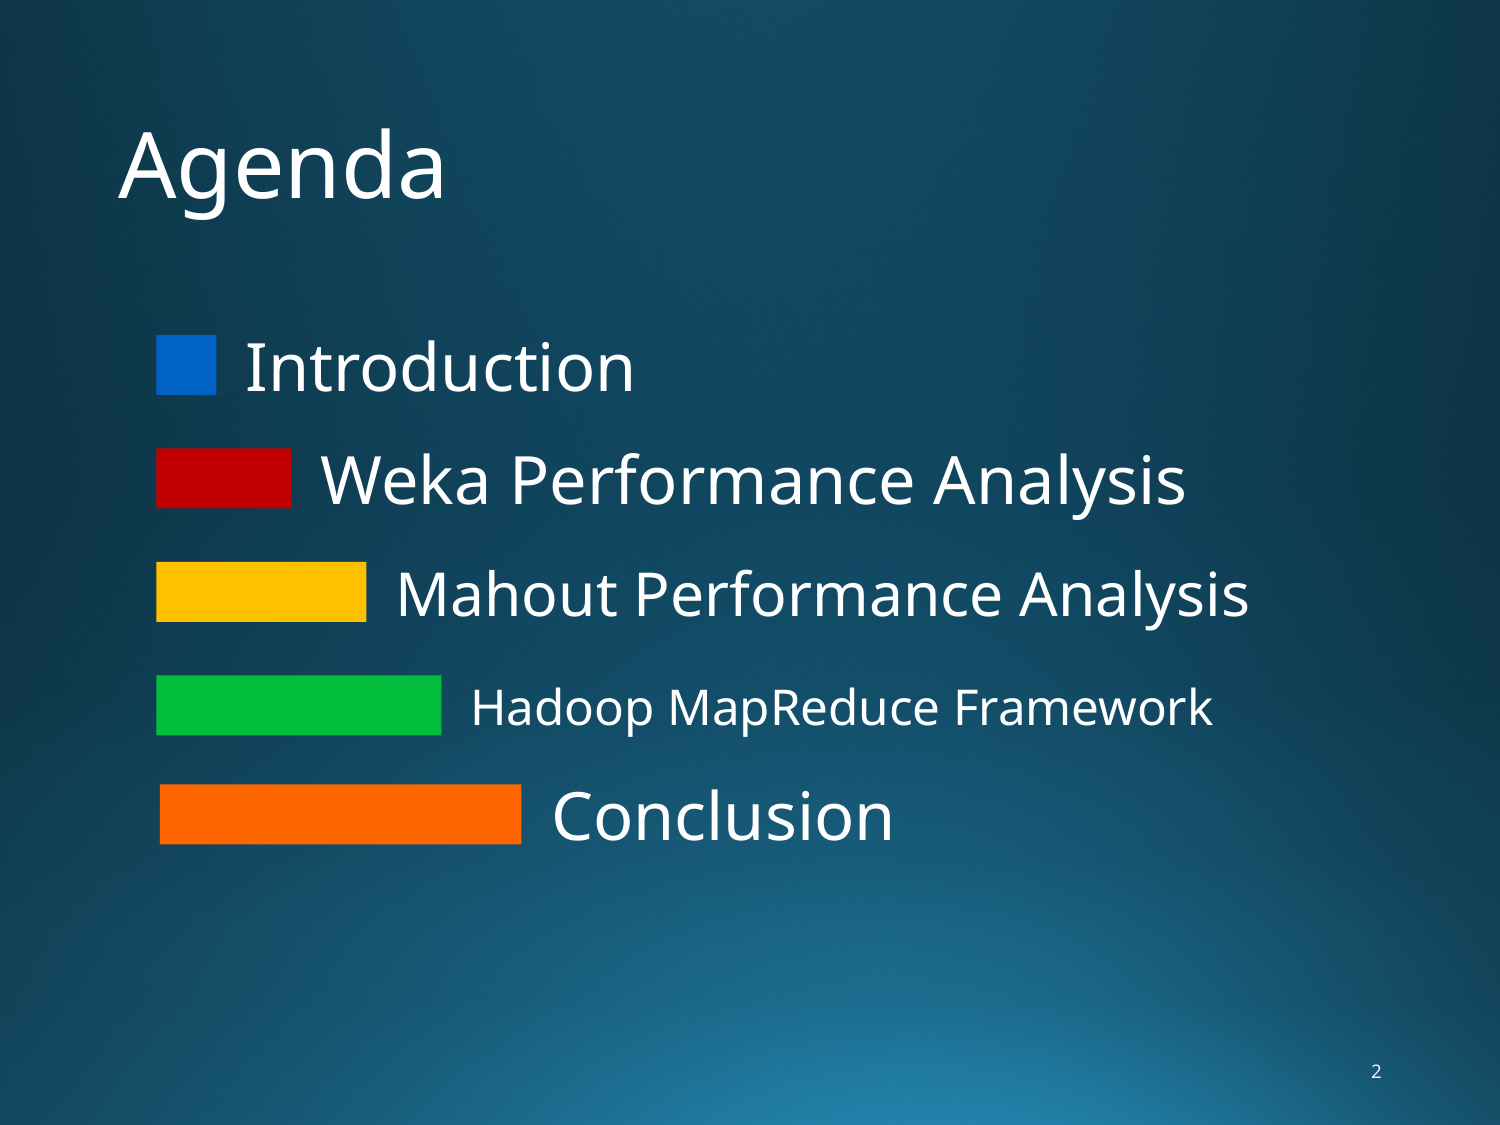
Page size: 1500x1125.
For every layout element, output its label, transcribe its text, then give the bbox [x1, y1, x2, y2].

text_box [155, 561, 367, 623]
text_box Introduction [230, 312, 1131, 418]
title Agenda [103, 59, 1397, 278]
text_box Hadoop MapReduce Framework [455, 652, 1356, 758]
text_box [155, 674, 442, 736]
text_box Weka Performance Analysis [305, 425, 1206, 531]
text_box [155, 334, 217, 396]
slide_number 2 [1059, 1042, 1397, 1103]
picture [0, 0, 1500, 1125]
text_box [155, 447, 292, 509]
text_box Mahout Performance Analysis [380, 539, 1281, 645]
text_box Conclusion [536, 766, 1024, 862]
text_box [159, 783, 522, 845]
